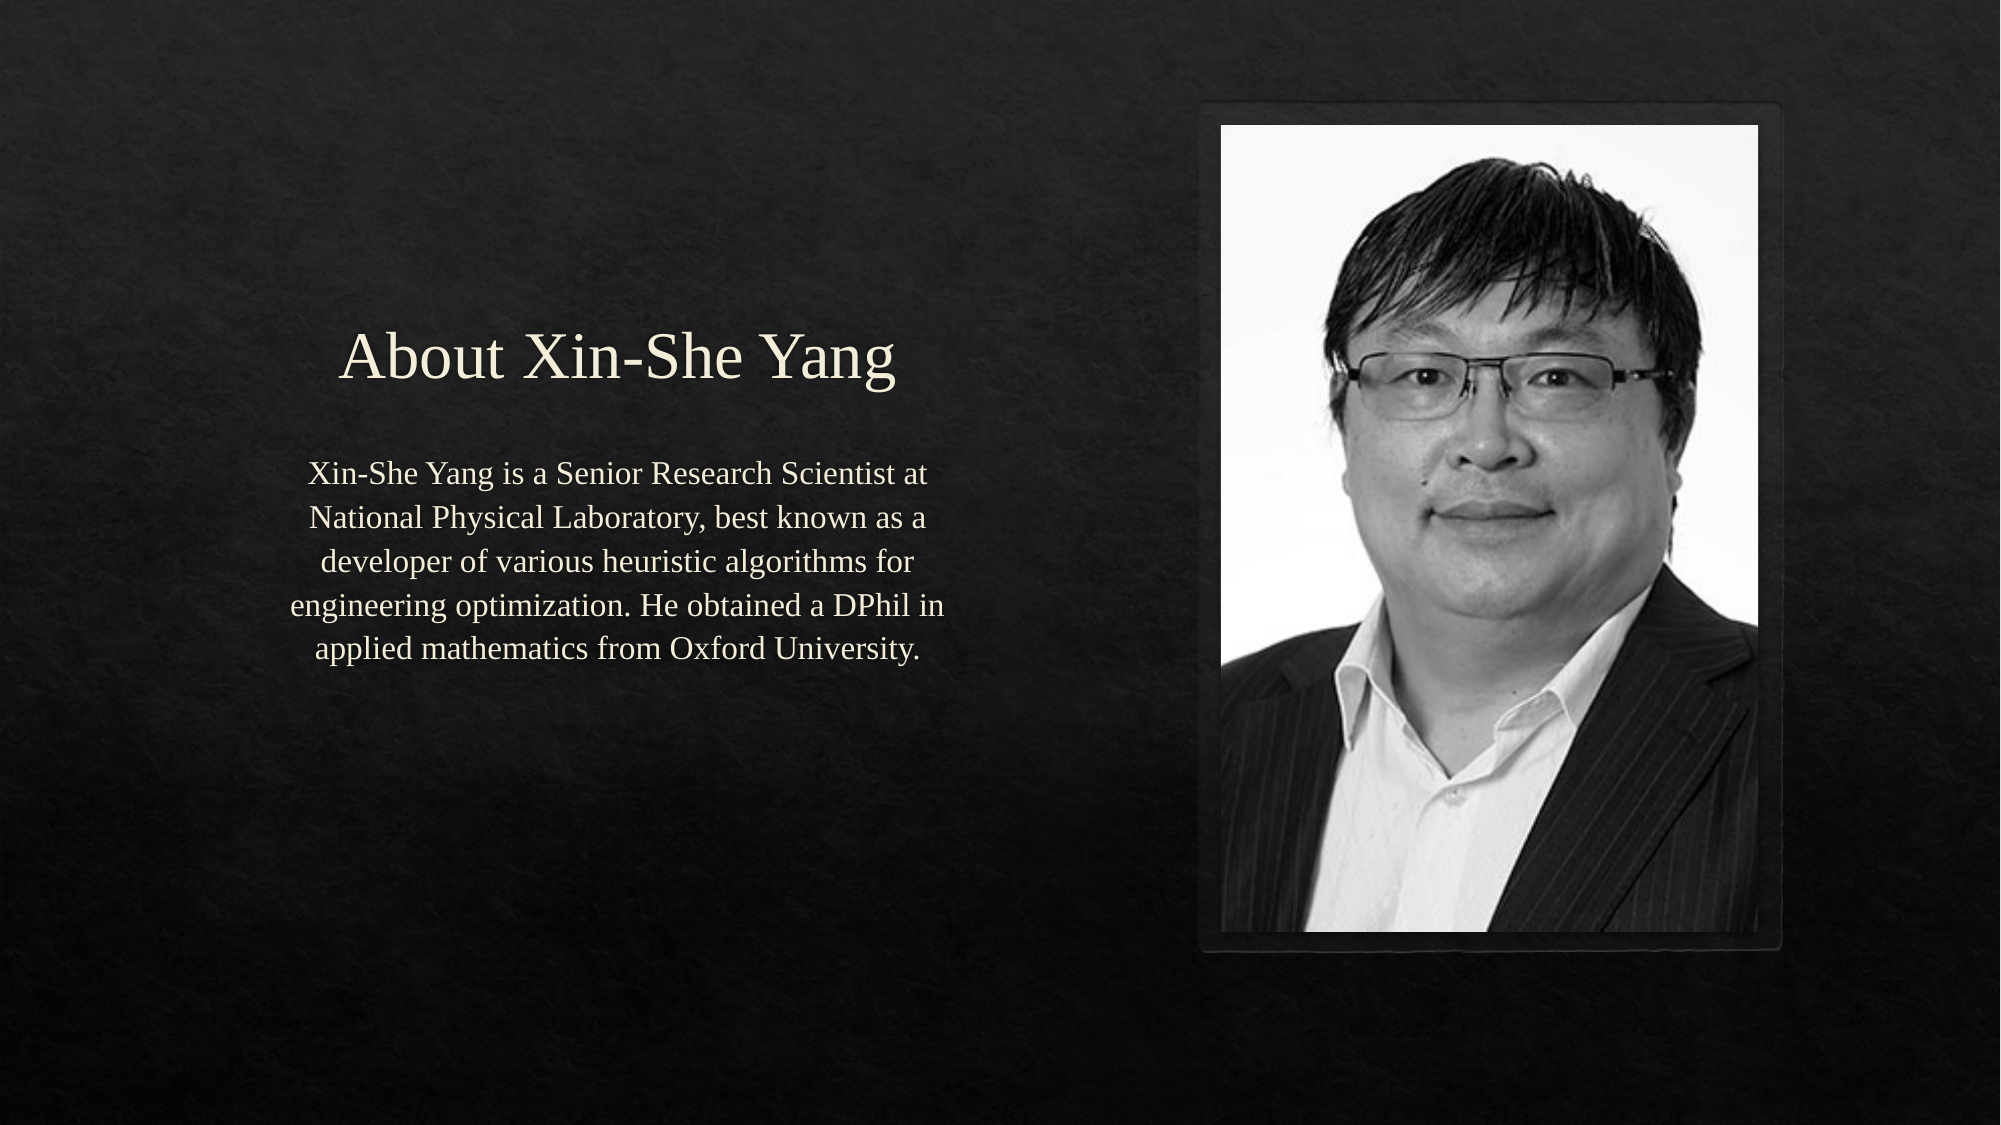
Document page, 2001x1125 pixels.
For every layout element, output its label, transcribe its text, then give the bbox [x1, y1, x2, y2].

picture [1196, 99, 1785, 954]
list Xin-She Yang is a Senior Research Scientist at National Physical Laboratory, best known as a developer of various heuristic algorithms for engineering optimization. He obtained a DPhil in applied mathematics from Oxford University. [241, 439, 995, 954]
title About Xin-She Yang [149, 125, 1087, 401]
